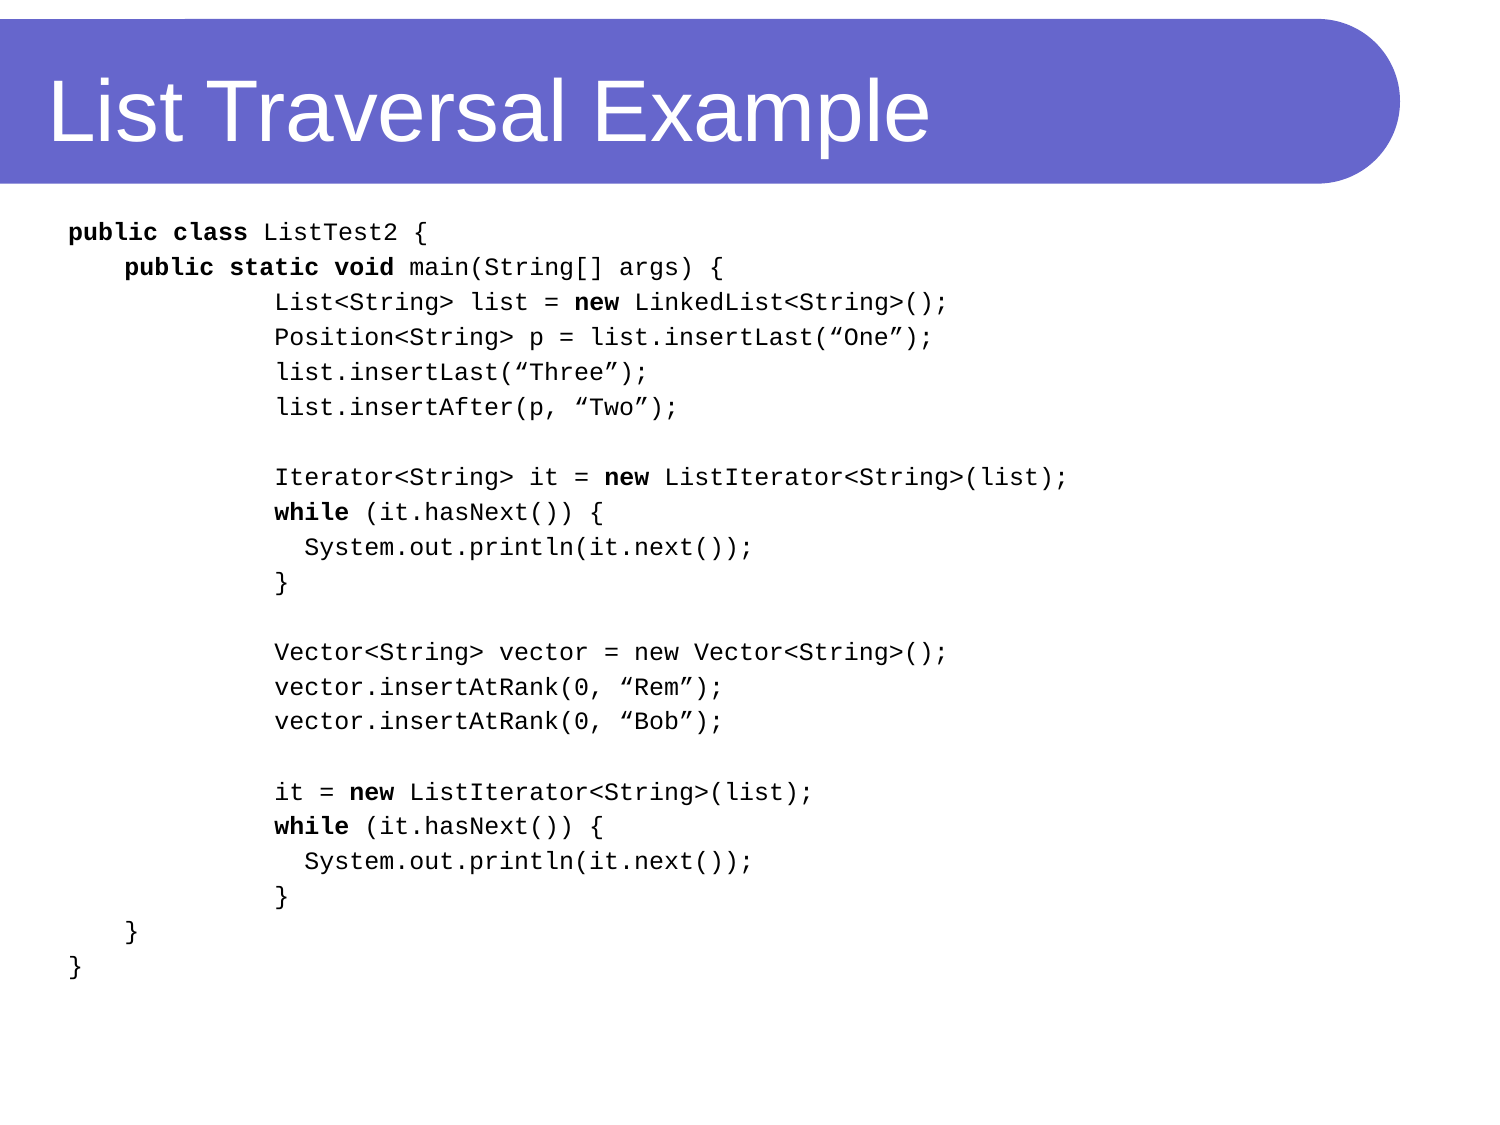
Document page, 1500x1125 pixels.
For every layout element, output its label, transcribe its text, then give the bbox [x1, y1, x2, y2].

title List Traversal Example [31, 31, 1348, 182]
list public class ListTest2 { public static void main(String[] args) { List<String> list = new LinkedList<String>(); Position<String> p = list.insertLast(“One”); list.insertLast(“Three”); list.insertAfter(p, “Two”); Iterator<String> it = new ListIterator<String>(list); while (it.hasNext()) { System.out.println(it.next()); } Vector<String> vector = new Vector<String>(); vector.insertAtRank(0, “Rem”); vector.insertAtRank(0, “Bob”); it = new ListIterator<String>(list); while (it.hasNext()) { System.out.println(it.next()); } } } [52, 207, 1448, 1071]
